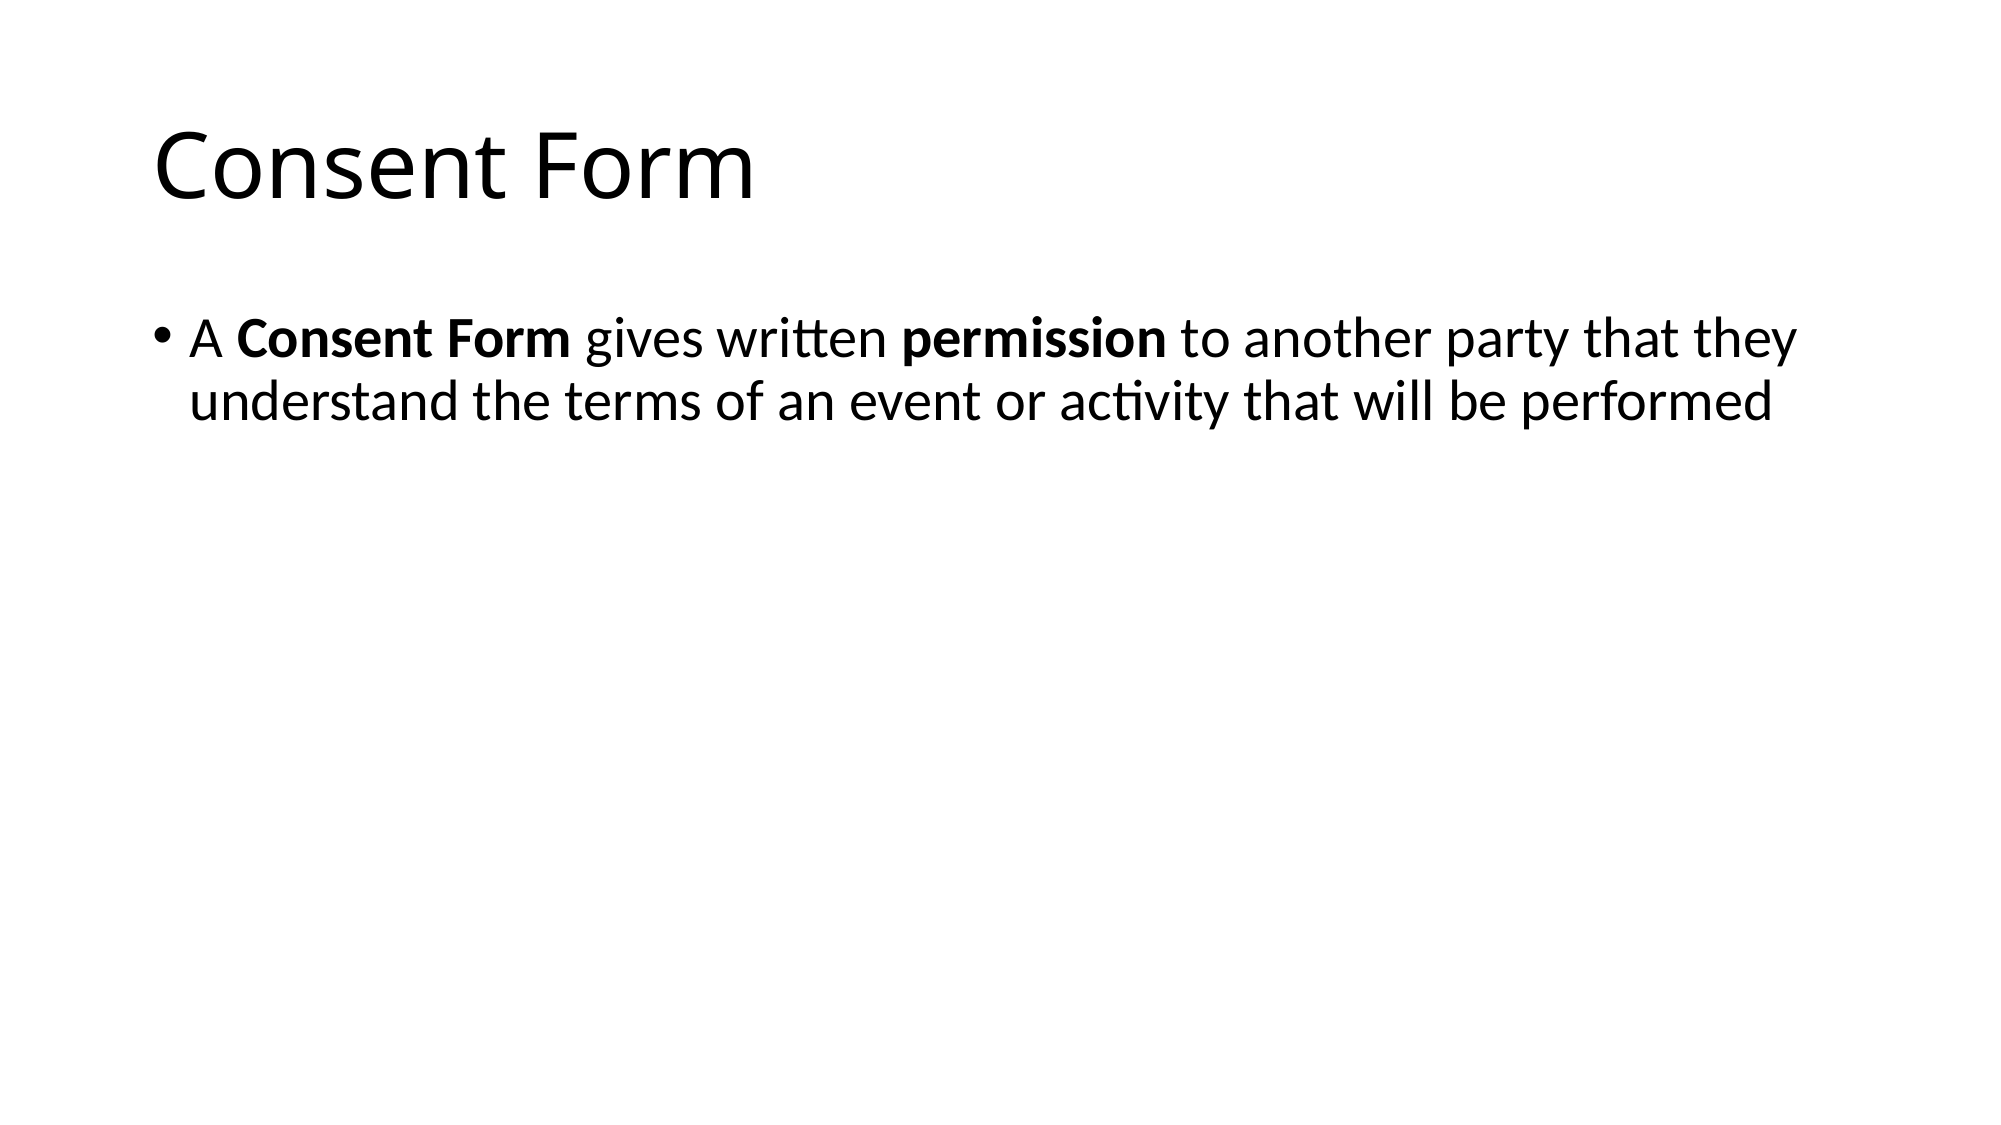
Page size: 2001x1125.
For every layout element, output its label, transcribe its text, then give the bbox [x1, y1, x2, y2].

list A Consent Form gives written permission to another party that they understand the terms of an event or activity that will be performed [137, 299, 1863, 1014]
title Consent Form [137, 59, 1863, 278]
